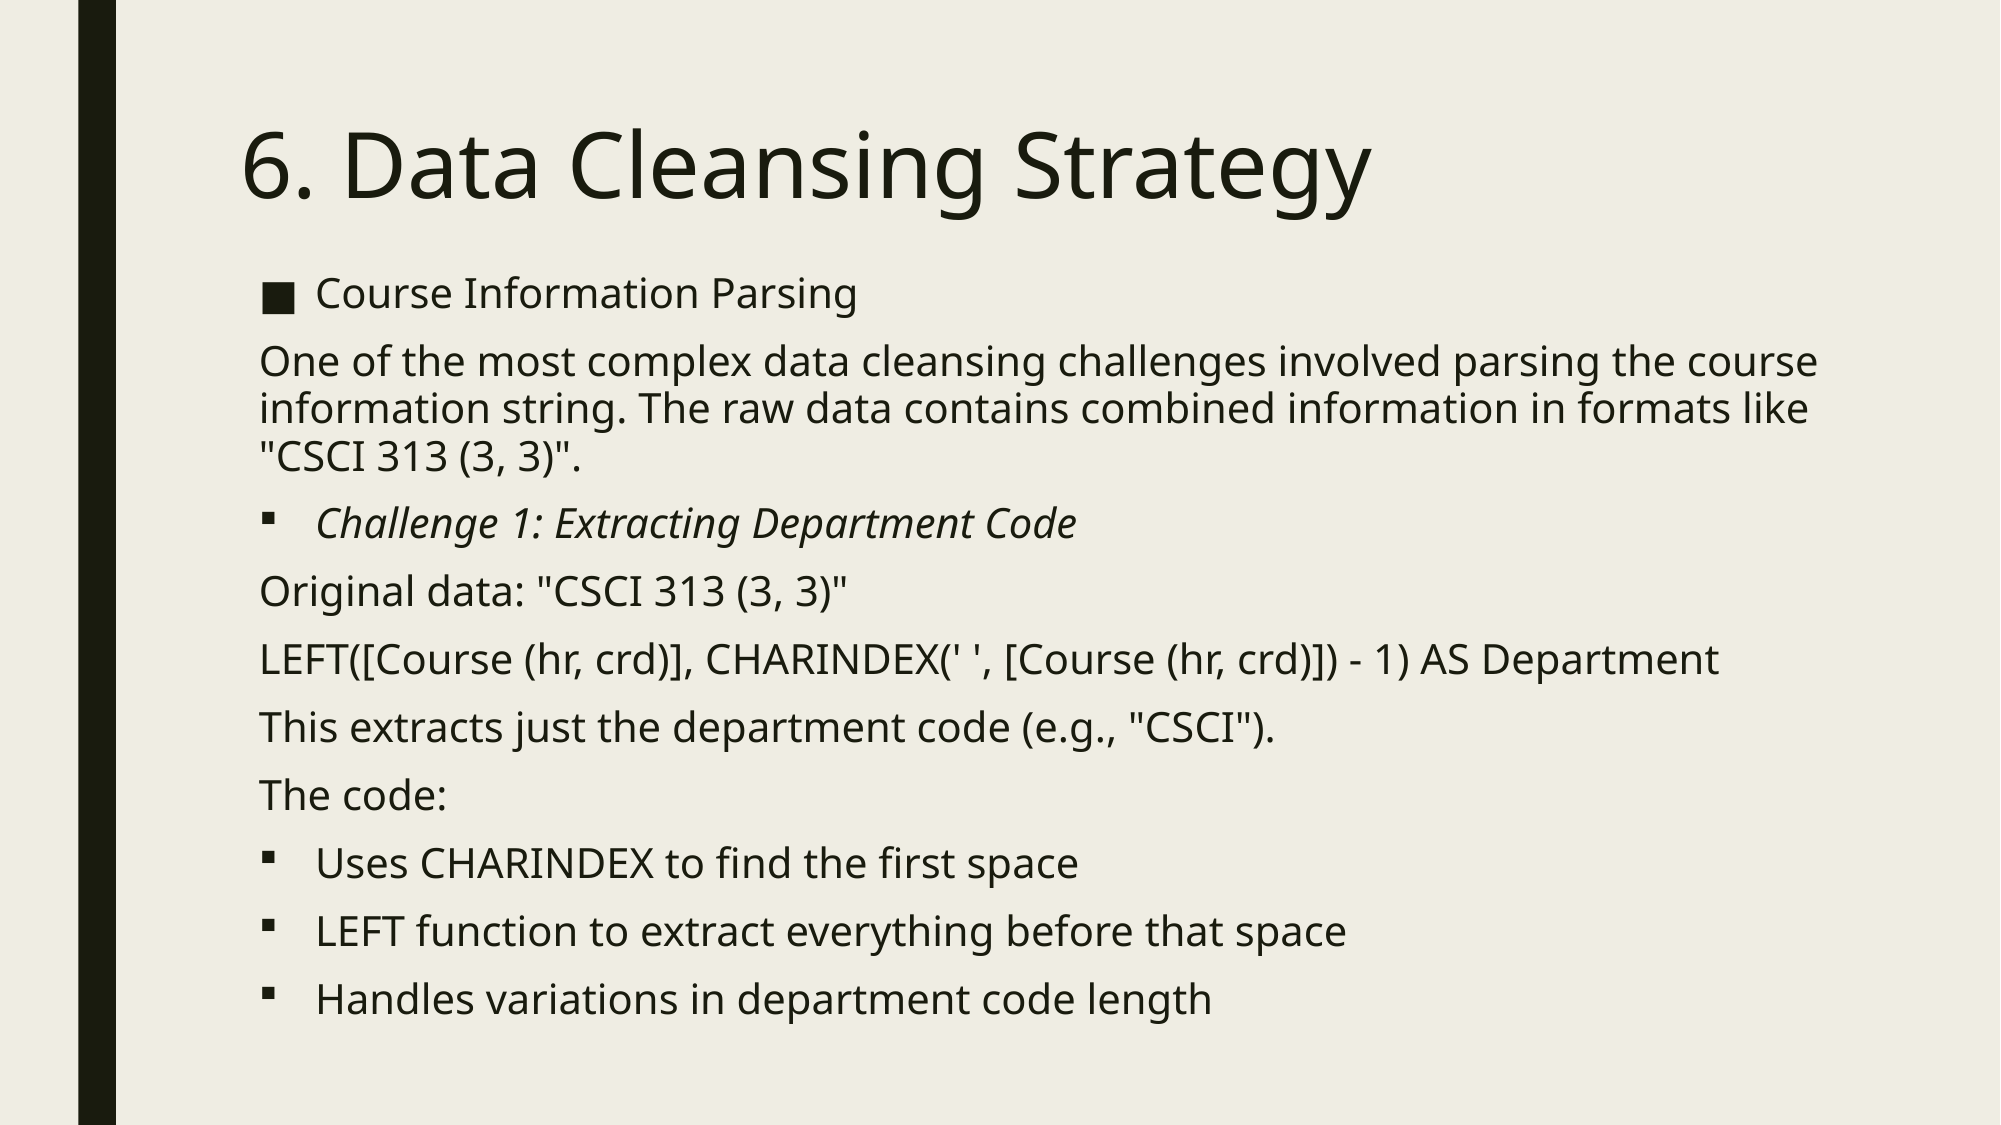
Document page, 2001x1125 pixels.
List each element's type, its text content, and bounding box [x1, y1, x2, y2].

list Course Information Parsing One of the most complex data cleansing challenges involved parsing the course information string. The raw data contains combined information in formats like "CSCI 313 (3, 3)". Challenge 1: Extracting Department Code Original data: "CSCI 313 (3, 3)" LEFT([Course (hr, crd)], CHARINDEX(' ', [Course (hr, crd)]) - 1) AS Department This extracts just the department code (e.g., "CSCI"). The code: Uses CHARINDEX to find the first space LEFT function to extract everything before that space Handles variations in department code length [225, 263, 1895, 1100]
title 6. Data Cleansing Strategy [225, 112, 1800, 263]
